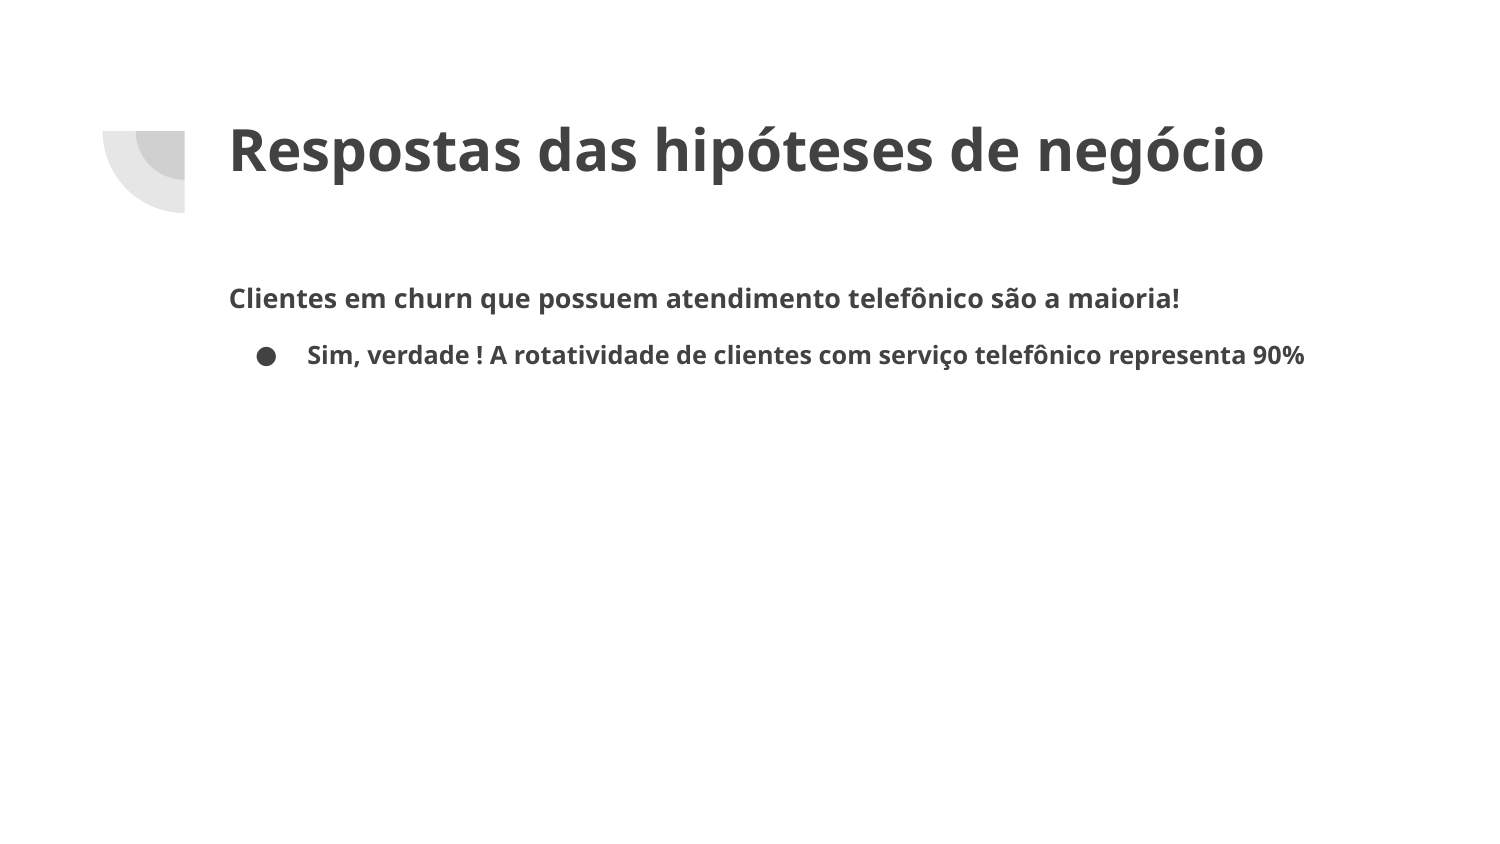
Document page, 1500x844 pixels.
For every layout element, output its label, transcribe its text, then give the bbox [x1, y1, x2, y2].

list Clientes em churn que possuem atendimento telefônico são a maioria! Sim, verdade ! A rotatividade de clientes com serviço telefônico representa 90% [213, 262, 1368, 427]
title Respostas das hipóteses de negócio [213, 98, 1368, 262]
